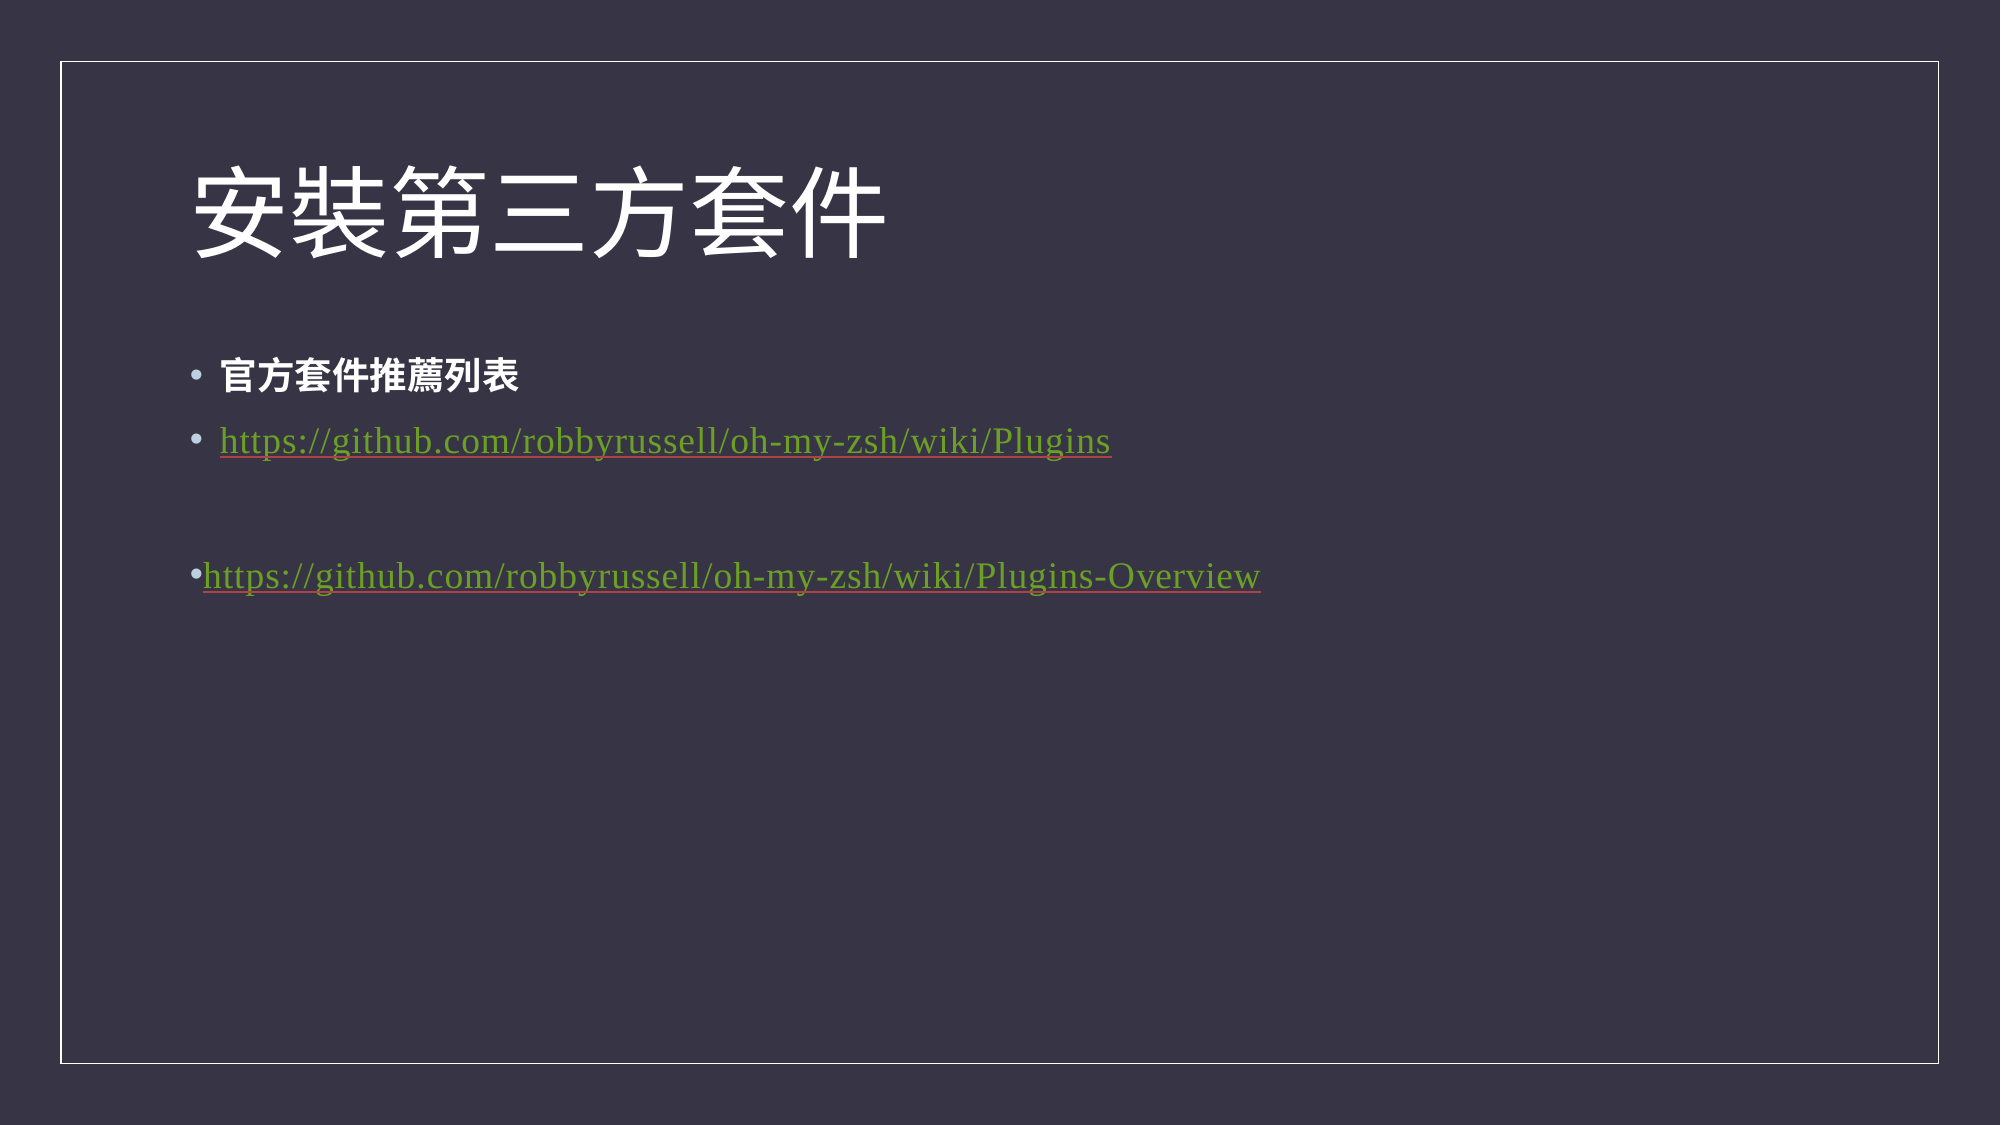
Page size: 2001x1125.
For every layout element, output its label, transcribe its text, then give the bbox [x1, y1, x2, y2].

list 官方套件推薦列表 https://github.com/robbyrussell/oh-my-zsh/wiki/Plugins https://github.com/robbyrussell/oh-my-zsh/wiki/Plugins-Overview [174, 345, 1825, 990]
title 安裝第三方套件 [174, 105, 1825, 331]
